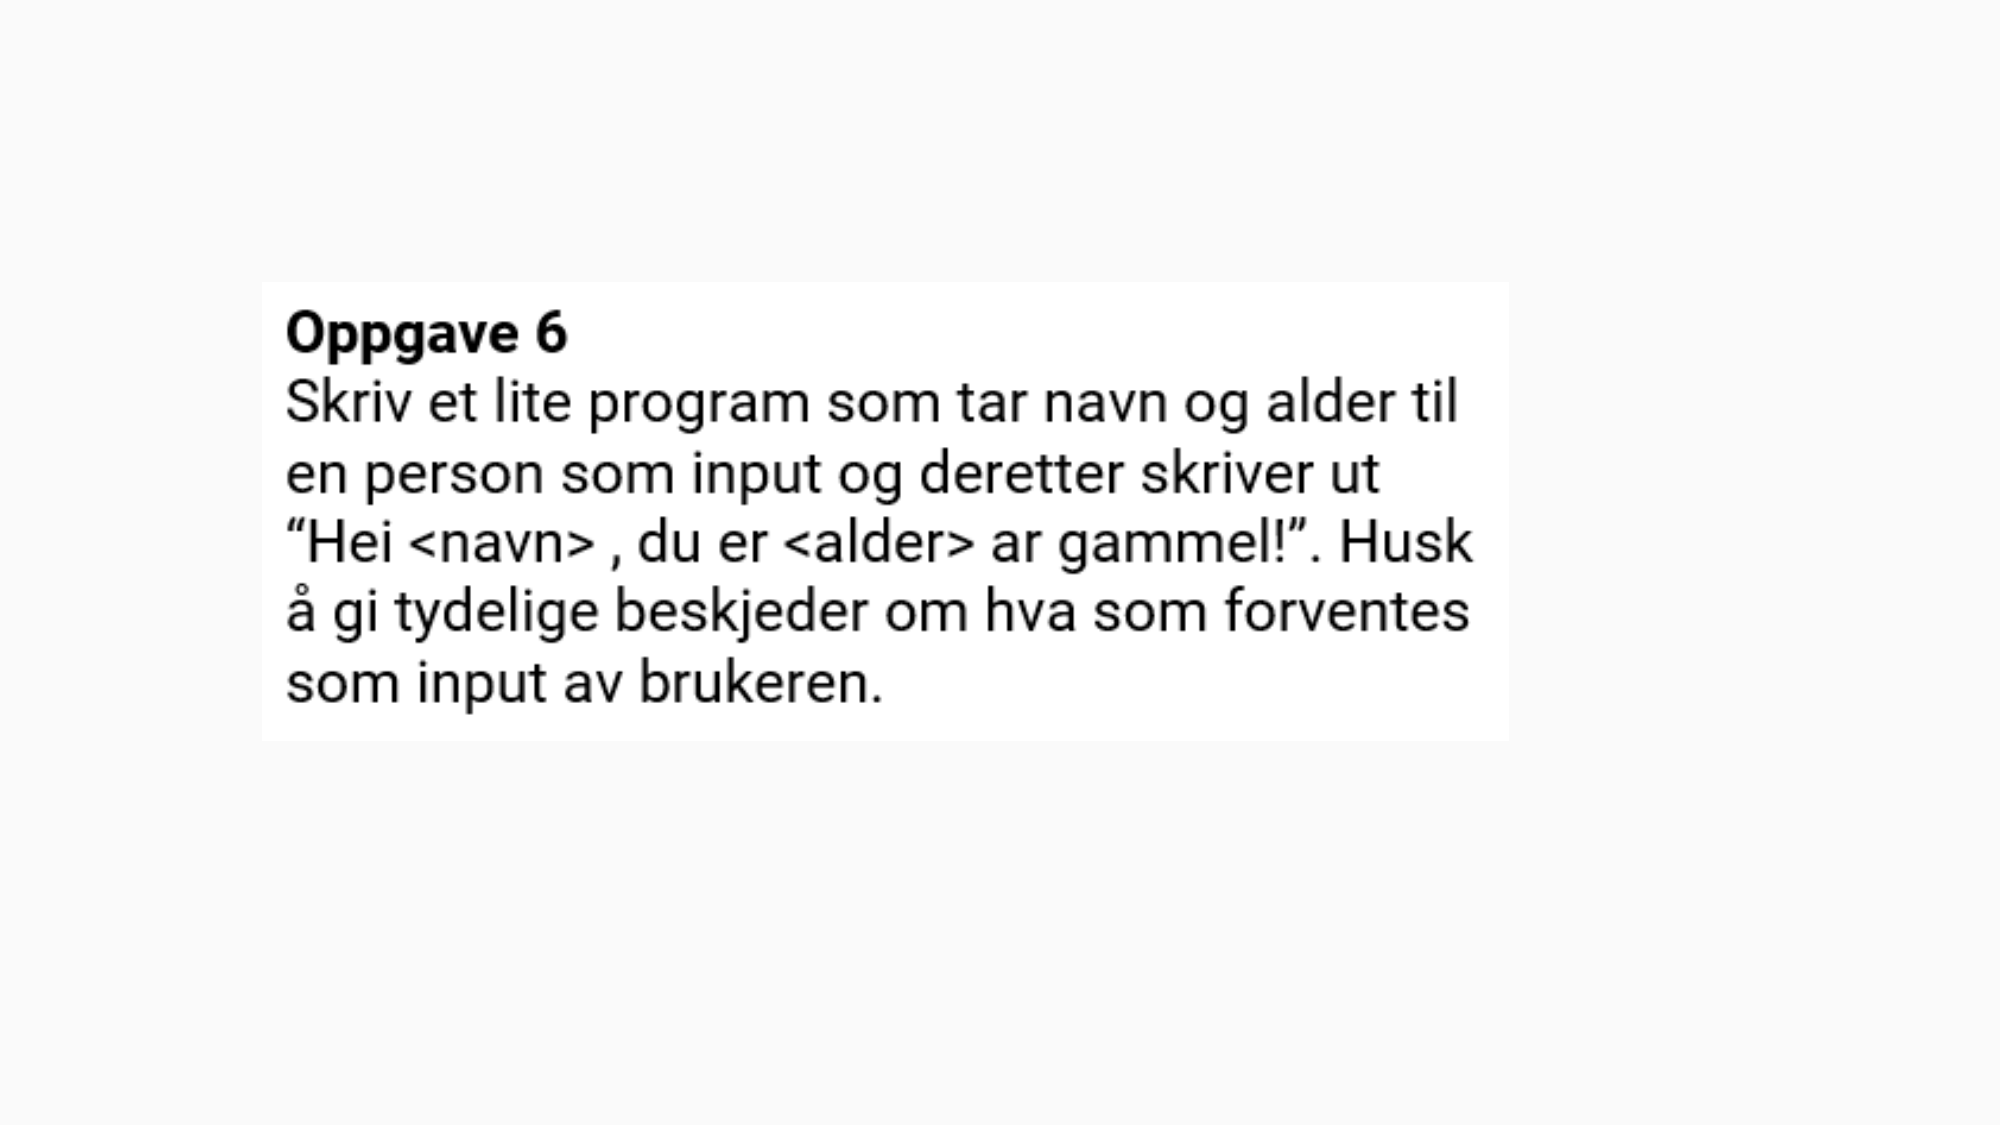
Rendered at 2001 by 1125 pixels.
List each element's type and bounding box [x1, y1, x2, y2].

picture [262, 282, 1509, 741]
